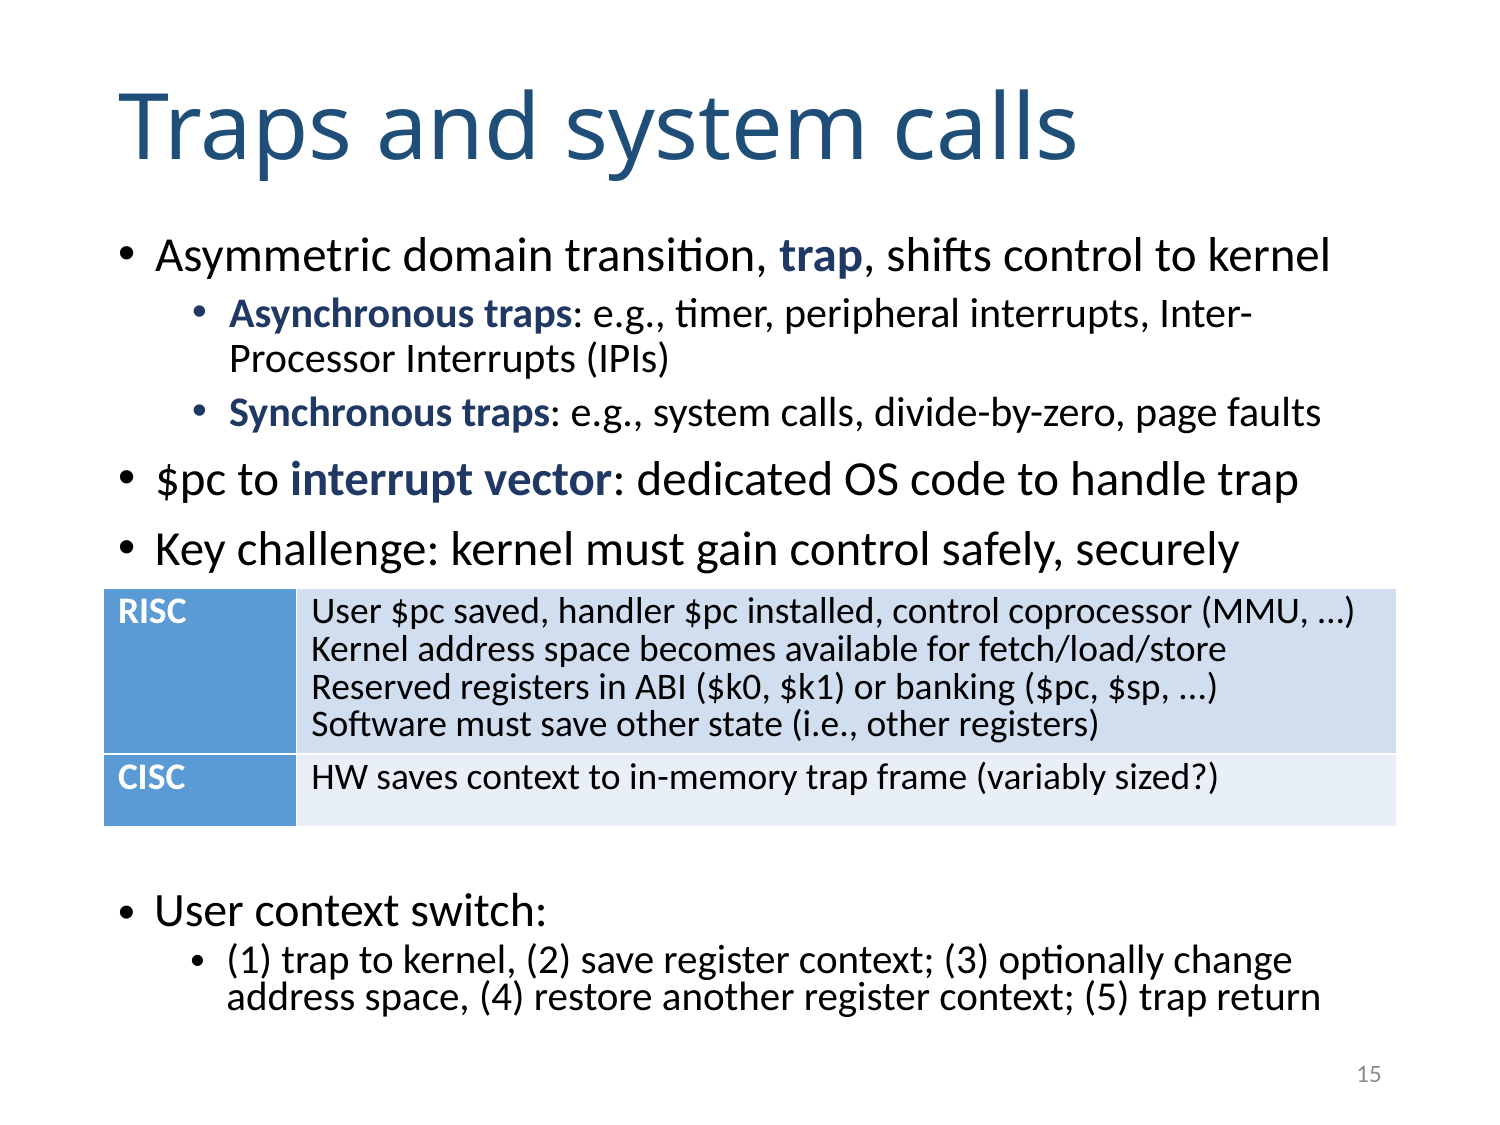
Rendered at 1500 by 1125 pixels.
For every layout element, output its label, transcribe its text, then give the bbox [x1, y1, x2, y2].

table_header User $pc saved, handler $pc installed, control coprocessor (MMU, …) Kernel address space becomes available for fetch/load/store Reserved registers in ABI ($k0, $k1) or banking ($pc, $sp, ...) Software must save other state (i.e., other registers) [297, 589, 1396, 753]
text_box User context switch: (1) trap to kernel, (2) save register context; (3) optionally change address space, (4) restore another register context; (5) trap return [103, 885, 1397, 1028]
title Traps and system calls [103, 38, 1397, 221]
table_header RISC [104, 589, 296, 753]
list Asymmetric domain transition, trap, shifts control to kernel Asynchronous traps: e.g., timer, peripheral interrupts, Inter-Processor Interrupts (IPIs) Synchronous traps: e.g., system calls, divide-by-zero, page faults $pc to interrupt vector: dedicated OS code to handle trap Key challenge: kernel must gain control safely, securely [103, 221, 1397, 587]
table_cell HW saves context to in-memory trap frame (variably sized?) [297, 755, 1396, 826]
slide_number 15 [1059, 1042, 1397, 1103]
table_cell CISC [104, 755, 296, 826]
